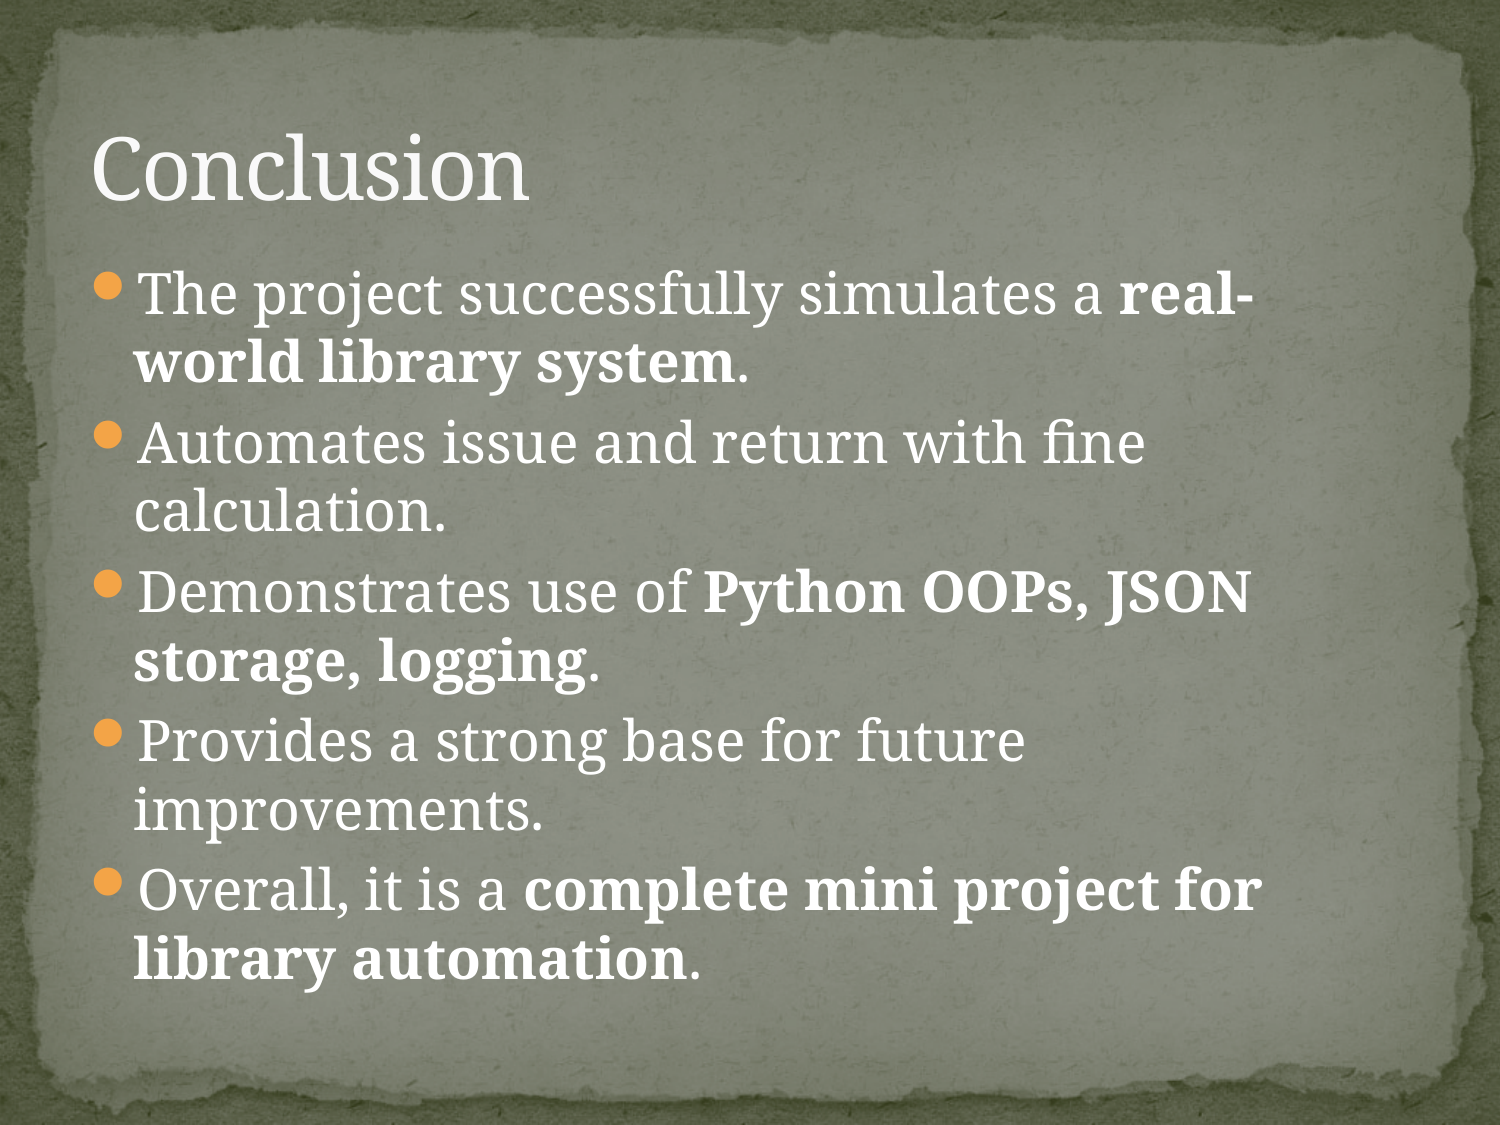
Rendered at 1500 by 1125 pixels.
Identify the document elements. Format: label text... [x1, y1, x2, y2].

title Conclusion [74, 24, 1425, 225]
list The project successfully simulates a real-world library system. Automates issue and return with fine calculation. Demonstrates use of Python OOPs, JSON storage, logging. Provides a strong base for future improvements. Overall, it is a complete mini project for library automation. [75, 249, 1425, 1000]
